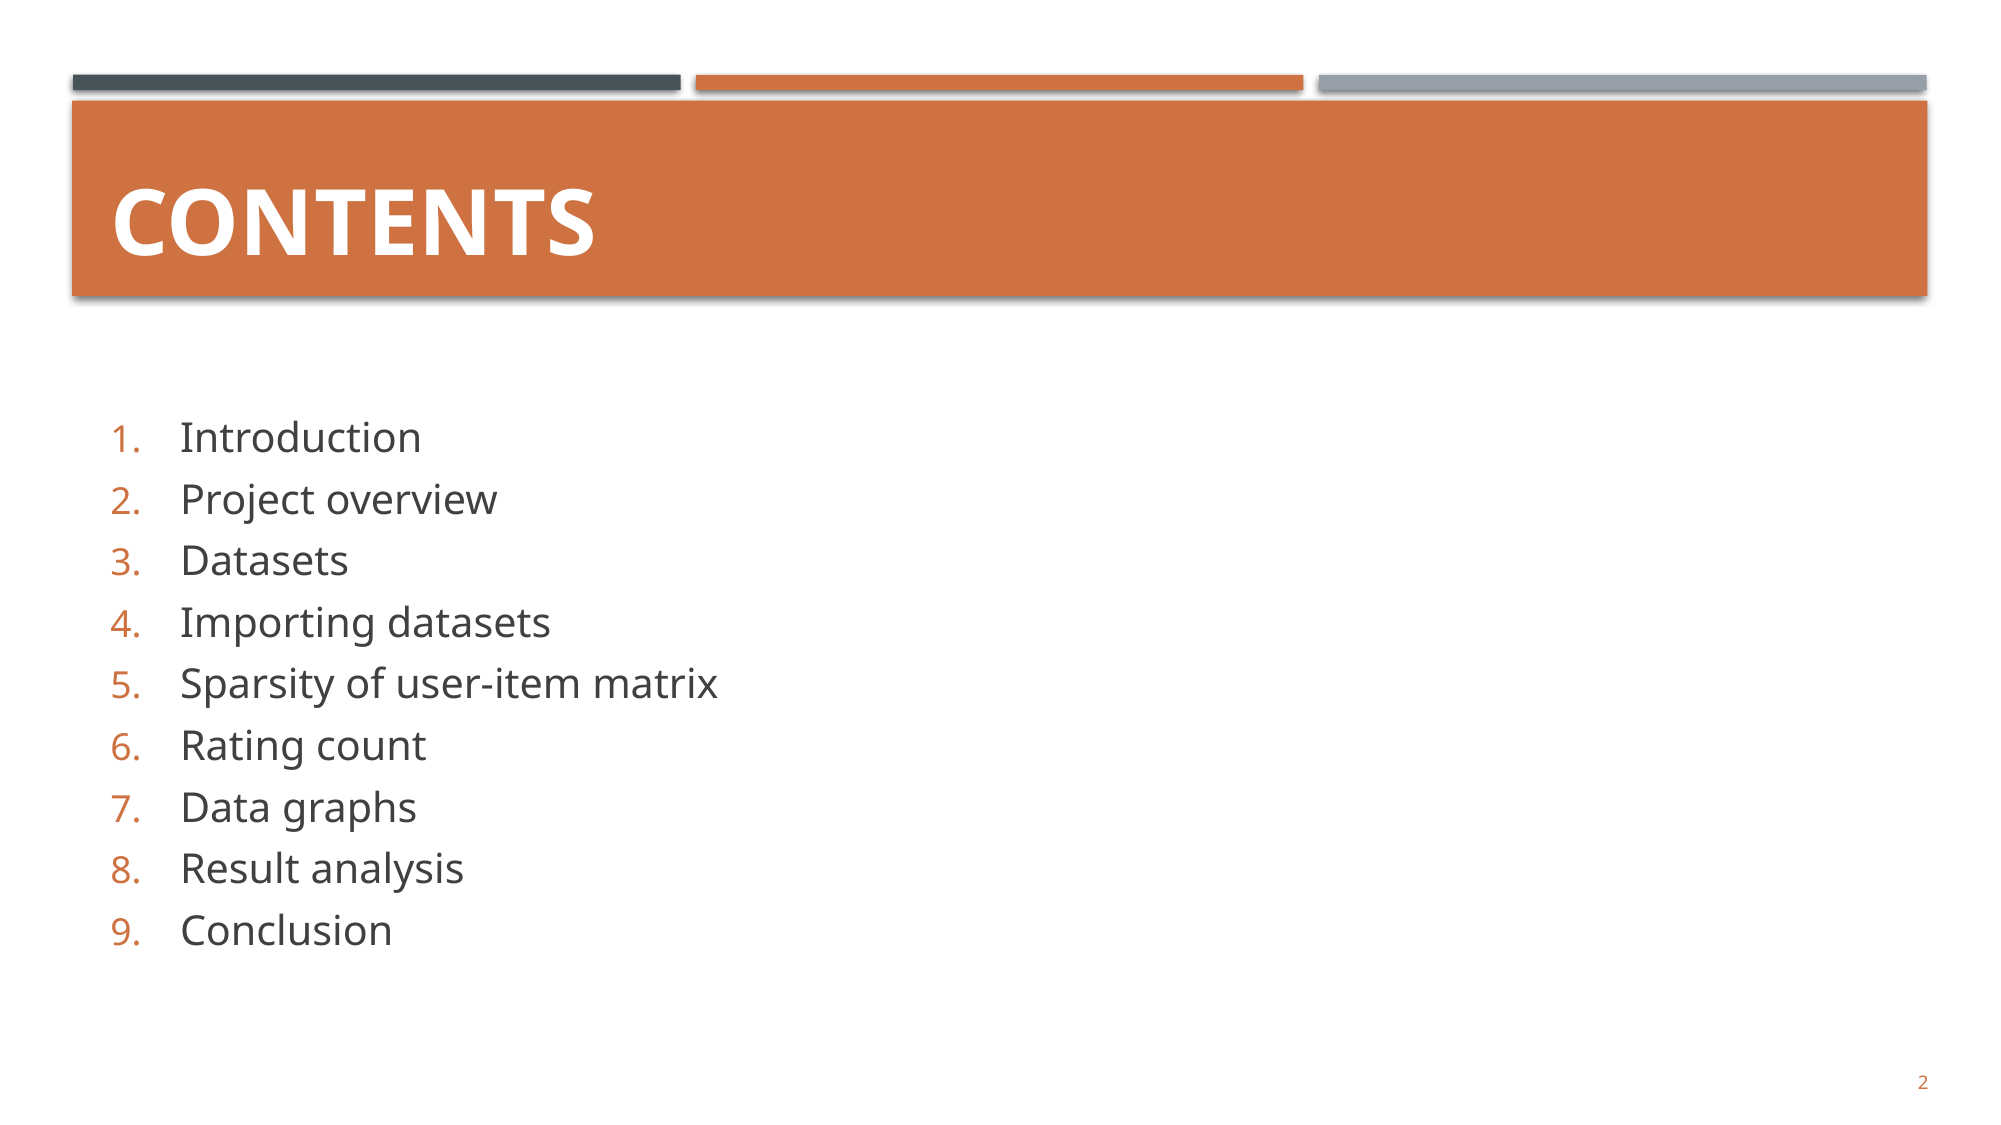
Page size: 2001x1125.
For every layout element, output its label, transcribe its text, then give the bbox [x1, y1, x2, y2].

title contents [95, 115, 1905, 282]
slide_number 2 [1770, 1053, 1944, 1114]
list Introduction Project overview Datasets Importing datasets Sparsity of user-item matrix Rating count Data graphs Result analysis Conclusion [95, 357, 1905, 962]
